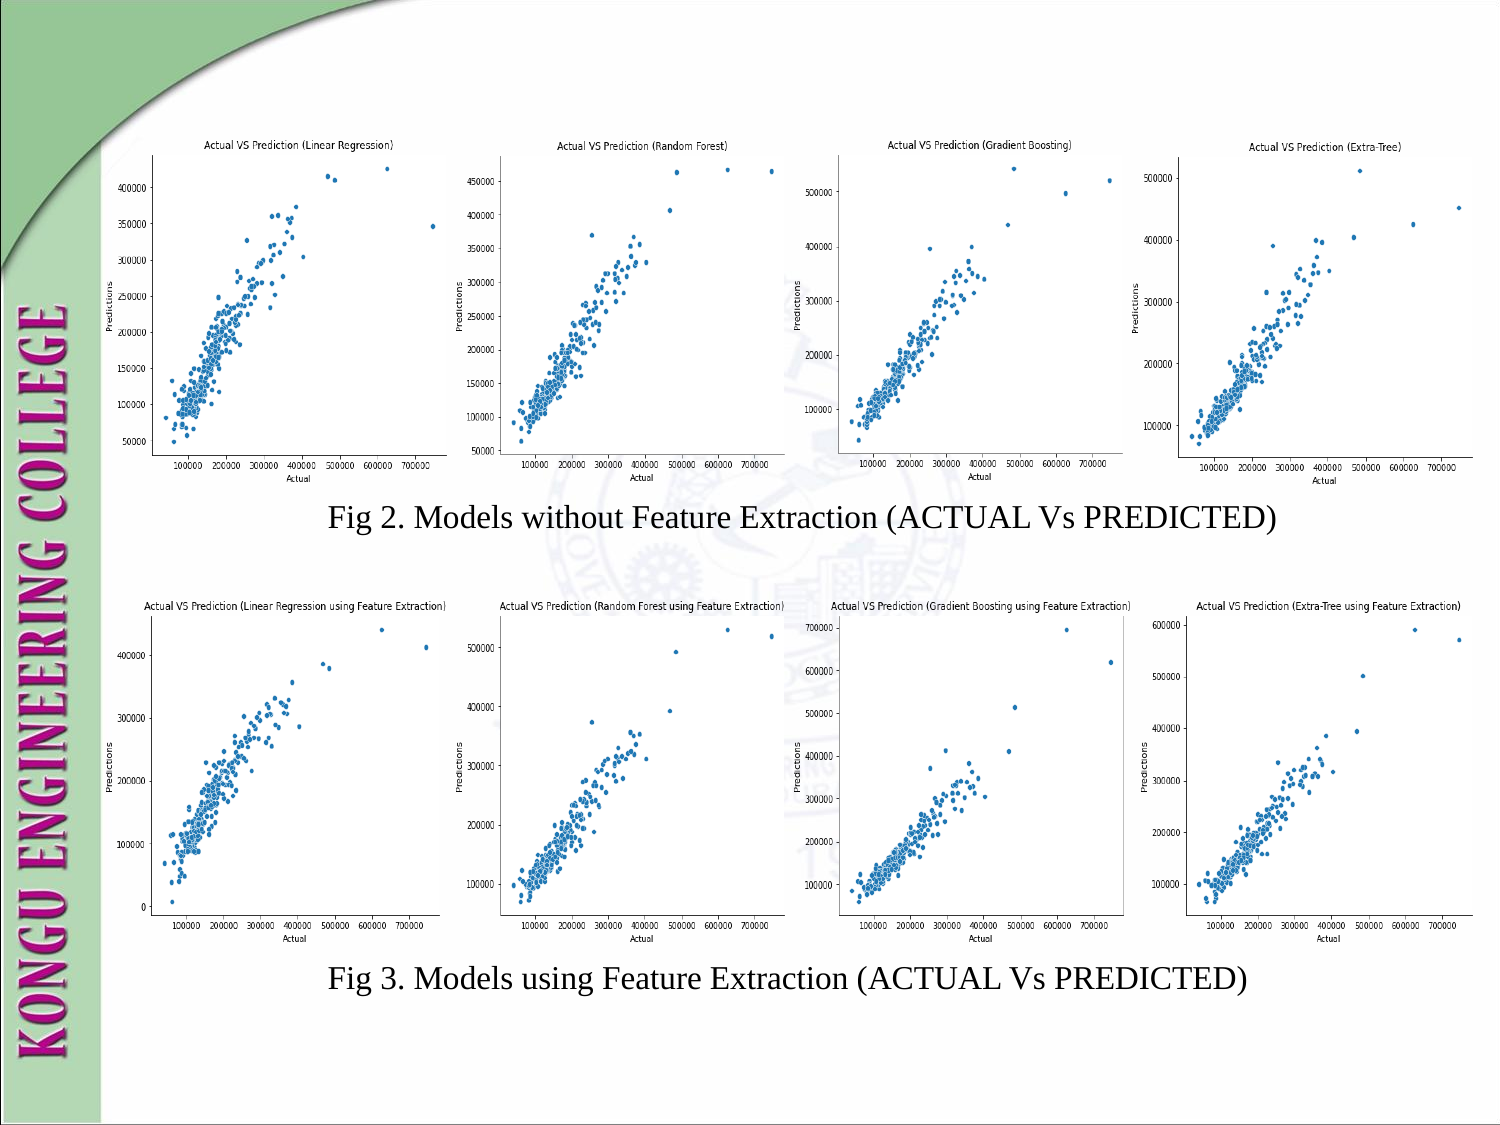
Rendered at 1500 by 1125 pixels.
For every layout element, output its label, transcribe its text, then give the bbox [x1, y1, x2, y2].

text_box Fig 2. Models without Feature Extraction (ACTUAL Vs PREDICTED) [312, 488, 1500, 543]
text_box Fig 3. Models using Feature Extraction (ACTUAL Vs PREDICTED) [312, 949, 1500, 1004]
picture [0, 0, 1500, 1125]
